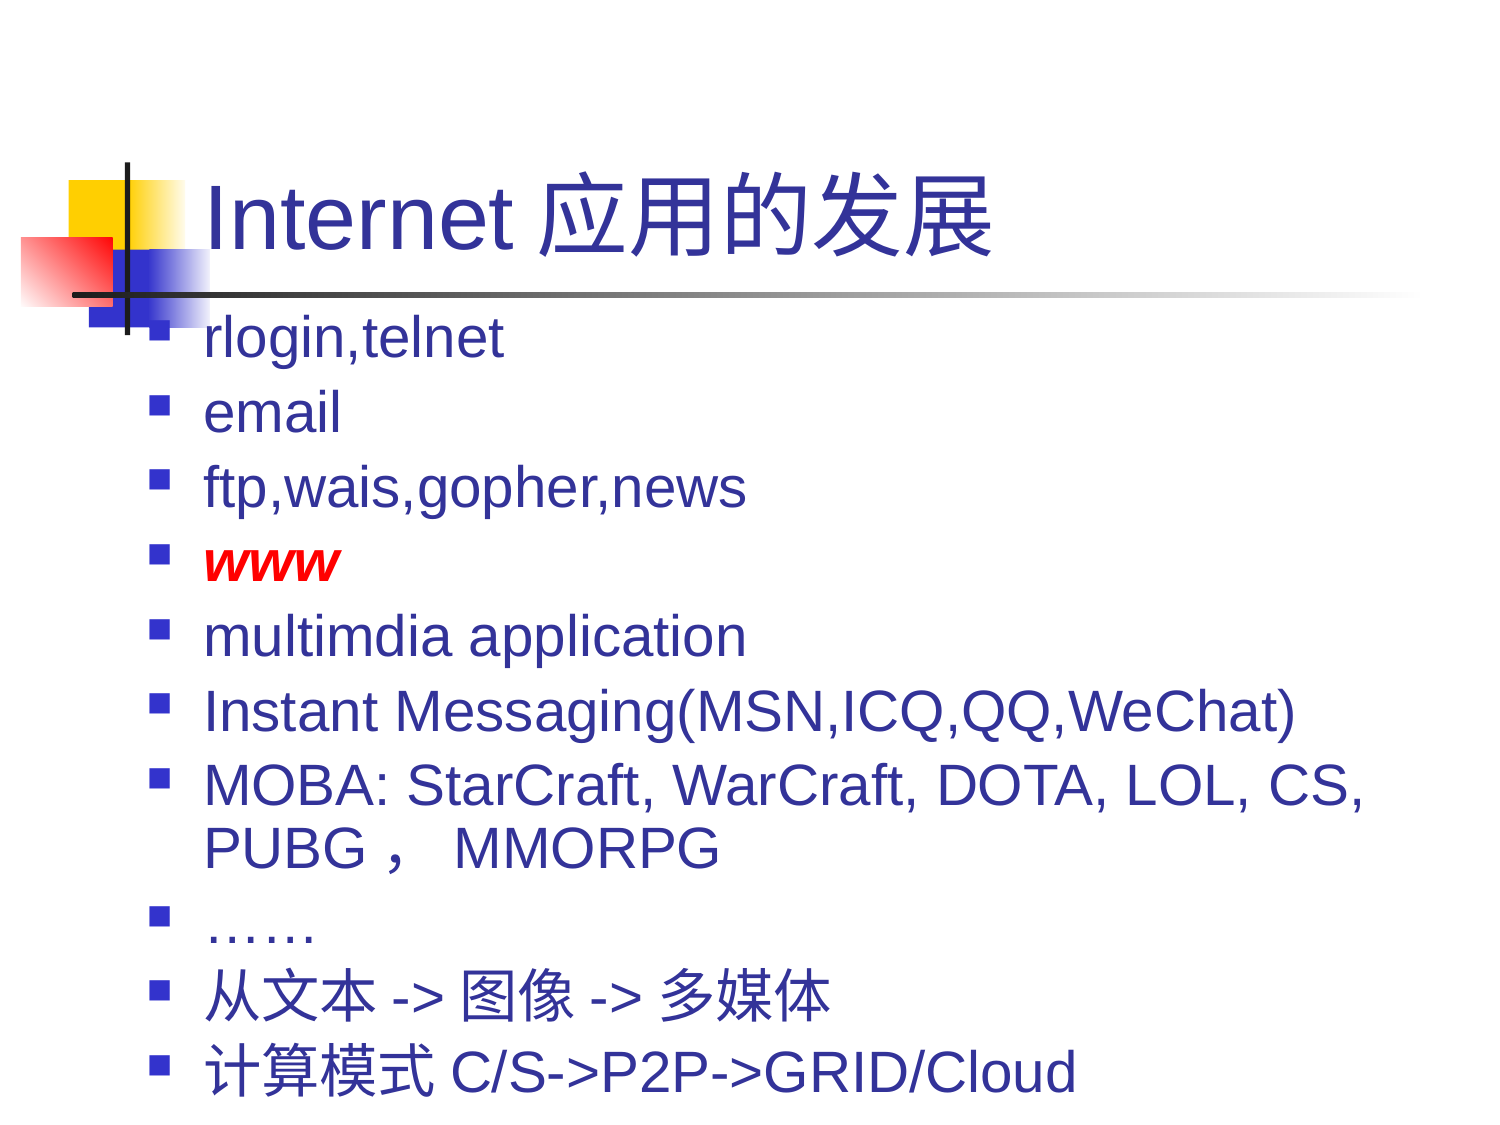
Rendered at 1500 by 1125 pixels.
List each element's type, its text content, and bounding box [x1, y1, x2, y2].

list rlogin,telnet email ftp,wais,gopher,news www multimdia application Instant Messaging(MSN,ICQ,QQ,WeChat) MOBA: StarCraft, WarCraft, DOTA, LOL, CS, PUBG，MMORPG …… 从文本->图像->多媒体 计算模式C/S->P2P->GRID/Cloud [131, 299, 1499, 1038]
title Internet应用的发展 [188, 34, 1468, 276]
